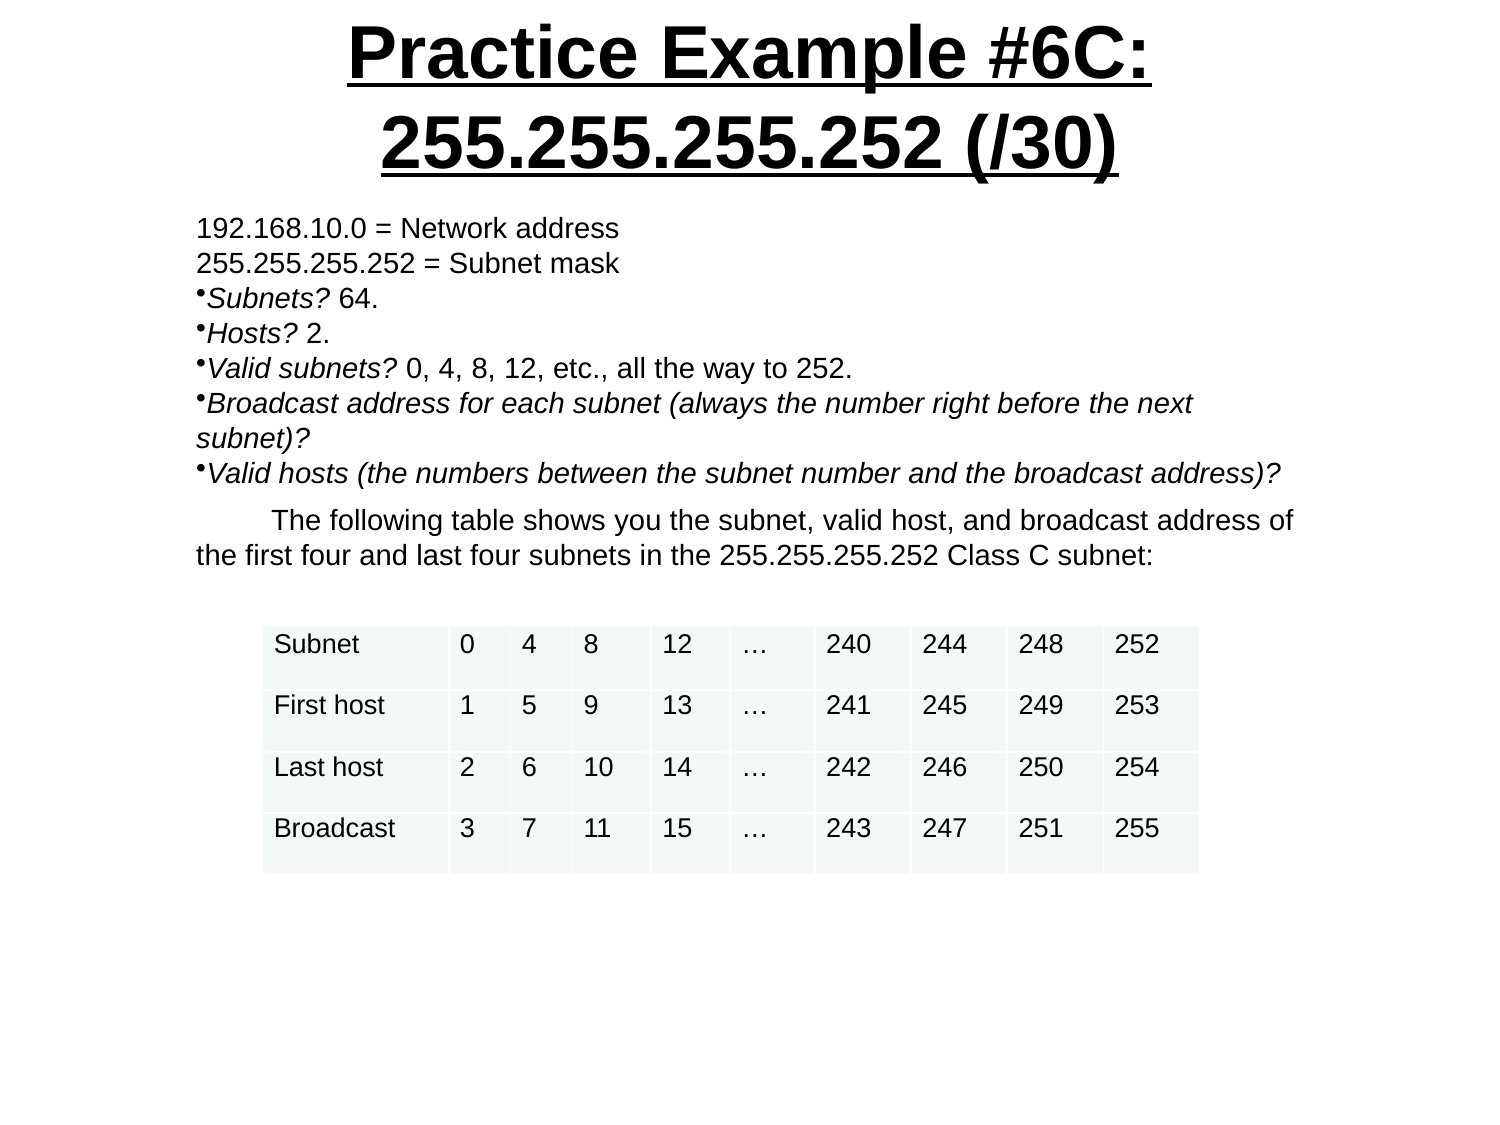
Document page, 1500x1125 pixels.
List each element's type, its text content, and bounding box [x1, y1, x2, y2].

table_cell 243 [816, 814, 910, 874]
table_header 252 [1104, 626, 1199, 689]
table_cell 3 [450, 814, 510, 874]
table_header 4 [511, 626, 572, 689]
table_cell 250 [1008, 753, 1103, 812]
table_header 248 [1008, 626, 1103, 689]
table_cell 254 [1104, 753, 1199, 812]
table_cell 255 [1104, 814, 1199, 874]
table_header 8 [573, 626, 650, 689]
table_cell … [731, 691, 814, 751]
table_header 244 [912, 626, 1006, 689]
table_header Subnet [263, 626, 448, 689]
table_cell First host [263, 691, 448, 751]
table_cell 246 [912, 753, 1006, 812]
table_cell 1 [450, 691, 510, 751]
table_cell 9 [573, 691, 650, 751]
table_cell 249 [1008, 691, 1103, 751]
table_cell … [731, 753, 814, 812]
table_header 0 [450, 626, 510, 689]
table_header … [731, 626, 814, 689]
table_cell 245 [912, 691, 1006, 751]
table_cell 11 [573, 814, 650, 874]
table_cell 242 [816, 753, 910, 812]
table_header 240 [816, 626, 910, 689]
table_cell 2 [450, 753, 510, 812]
table_cell … [731, 814, 814, 874]
table_cell 7 [511, 814, 572, 874]
table_header 12 [652, 626, 729, 689]
table_cell 10 [573, 753, 650, 812]
text_box 192.168.10.0 = Network address 255.255.255.252 = Subnet mask Subnets? 64. Hosts? 2. Valid subnets? 0, 4, 8, 12, etc., all the way to 252. Broadcast address for each subnet (always the number right before the next subnet)? Valid hosts (the numbers between the subnet number and the broadcast address)? The following table shows you the subnet, valid host, and broadcast address of the first four and last four subnets in the 255.255.255.252 Class C subnet: [181, 202, 1319, 579]
title Practice Example #6C: 255.255.255.252 (/30) [75, 45, 1425, 233]
table_cell 251 [1008, 814, 1103, 874]
table_cell 13 [652, 691, 729, 751]
table_cell 241 [816, 691, 910, 751]
table_cell Broadcast [263, 814, 448, 874]
table_cell Last host [263, 753, 448, 812]
table_cell 5 [511, 691, 572, 751]
table_cell 15 [652, 814, 729, 874]
table_cell 14 [652, 753, 729, 812]
table_cell 253 [1104, 691, 1199, 751]
table_cell 6 [511, 753, 572, 812]
table_cell 247 [912, 814, 1006, 874]
